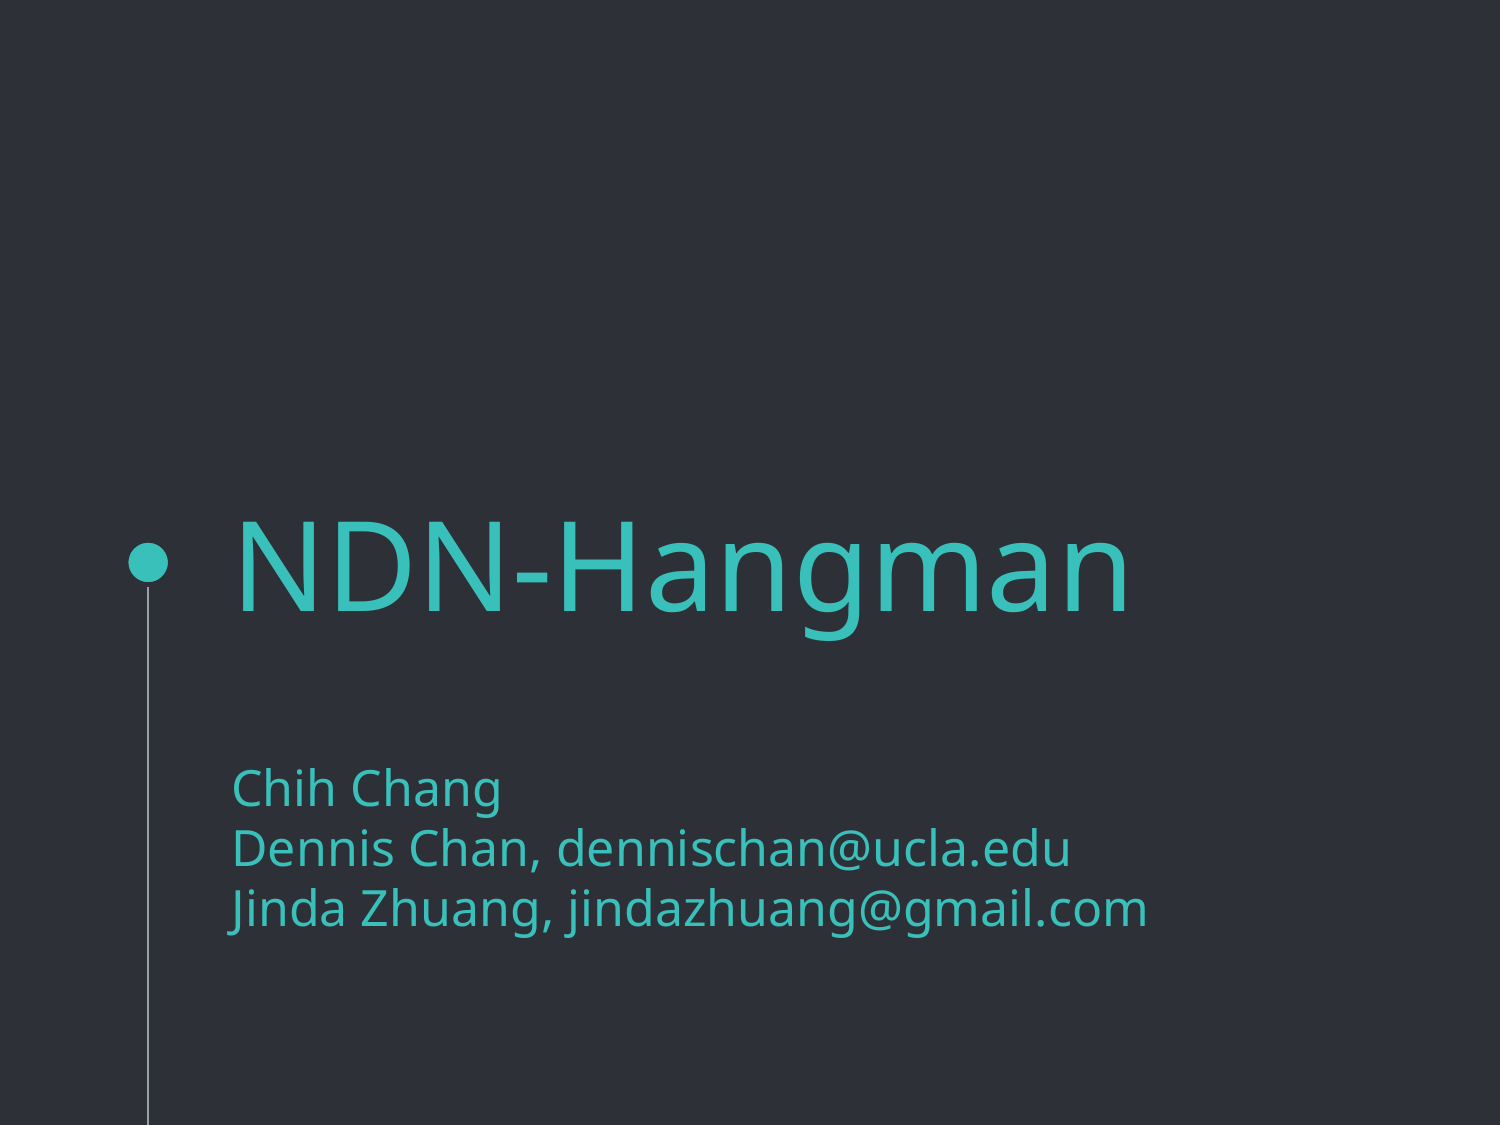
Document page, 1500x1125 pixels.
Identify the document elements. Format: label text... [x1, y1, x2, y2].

title NDN-Hangman [216, 471, 1313, 726]
title Chih Chang Dennis Chan, dennischan@ucla.edu Jinda Zhuang, jindazhuang@gmail.com [216, 741, 1313, 996]
